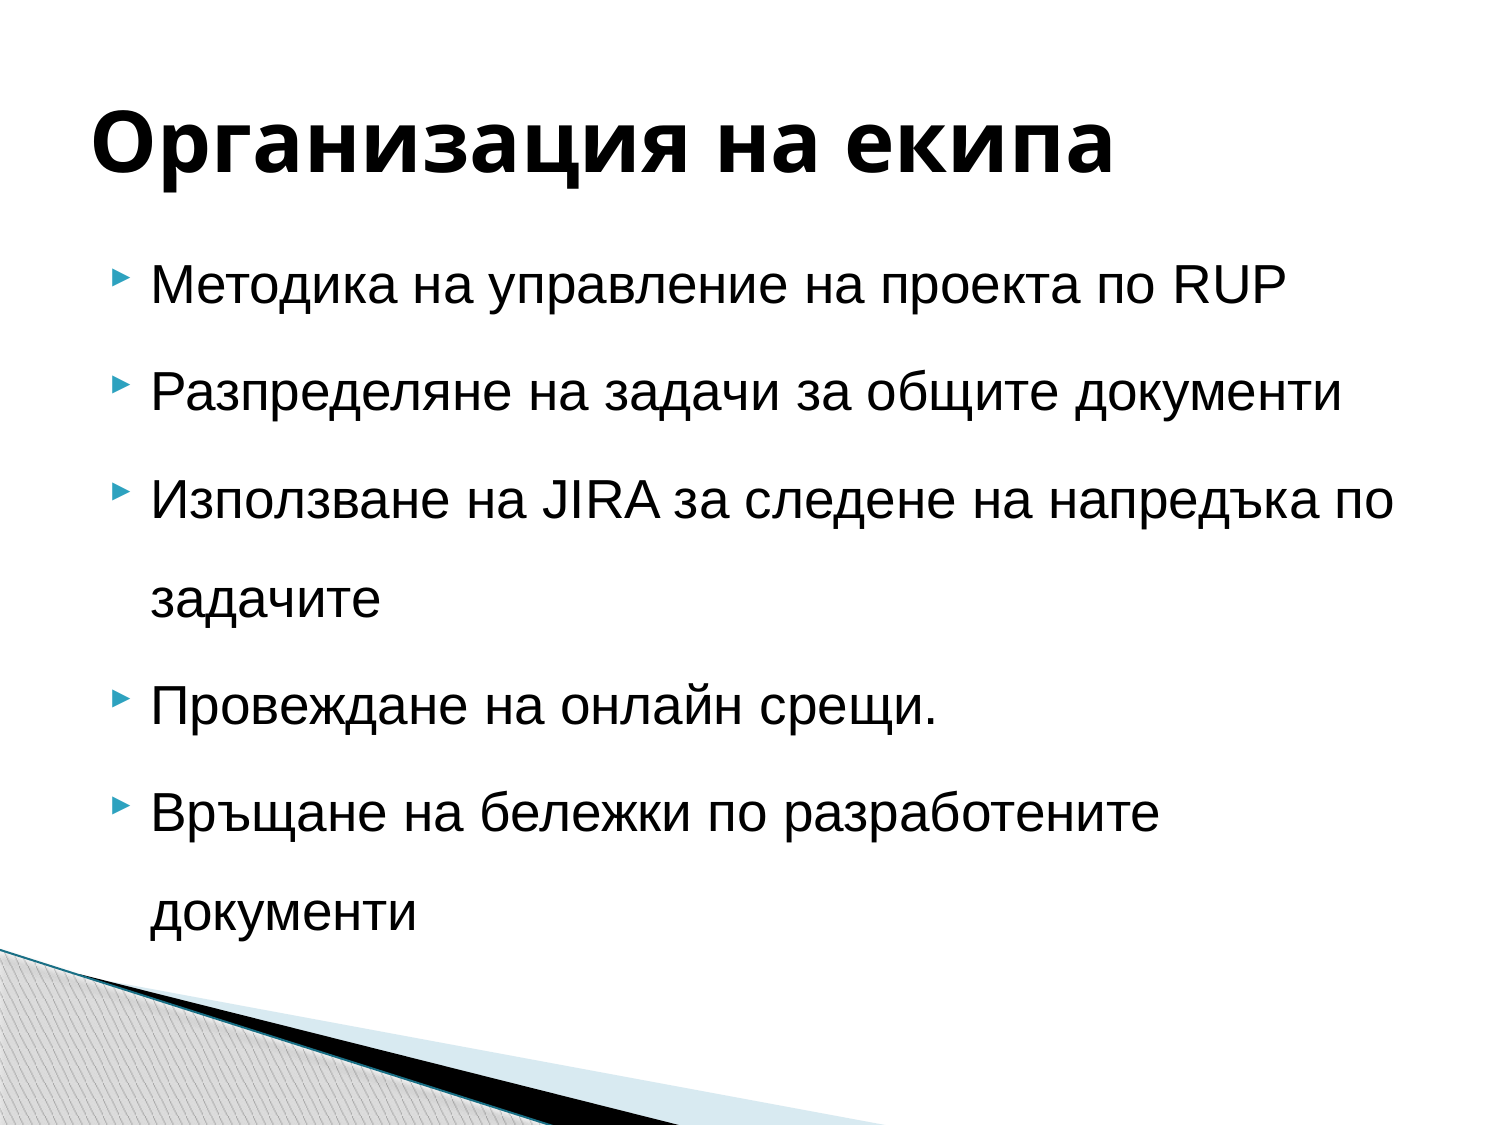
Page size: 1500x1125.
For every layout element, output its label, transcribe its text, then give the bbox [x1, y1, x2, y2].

list Методика на управление на проекта по RUP Разпределяне на задачи за общите документи Използване на JIRA за следене на напредъка по задачите Провеждане на онлайн срещи. Връщане на бележки по разработените документи [76, 208, 1427, 951]
title Организация на екипа [75, 45, 1425, 233]
